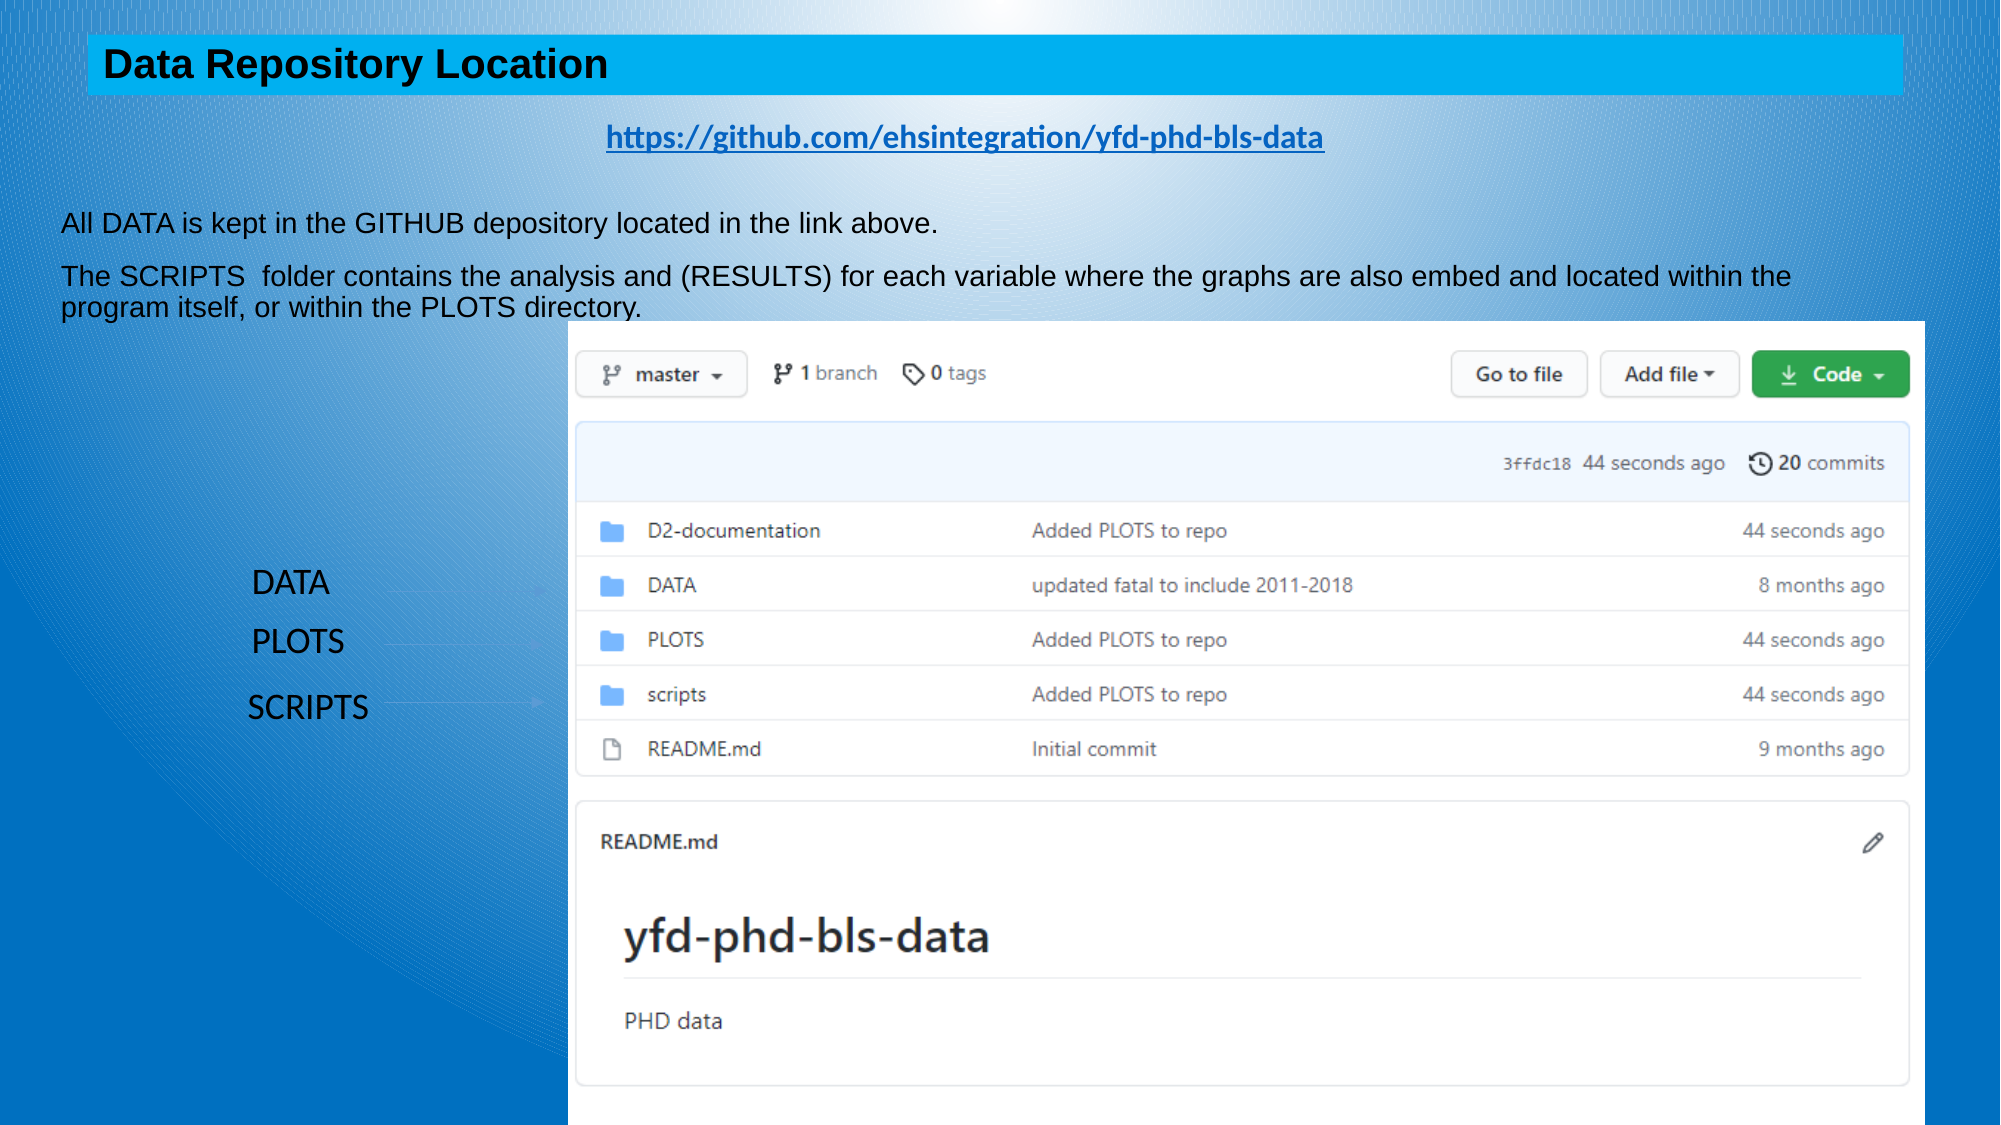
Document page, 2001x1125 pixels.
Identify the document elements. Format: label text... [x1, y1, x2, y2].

text_box DATA [237, 549, 346, 608]
text_box https://github.com/ehsintegration/yfd-phd-bls-data [591, 107, 1341, 163]
text_box PLOTS [236, 608, 360, 669]
text_box SCRIPTS [233, 674, 385, 735]
picture [568, 321, 1925, 1125]
list All DATA is kept in the GITHUB depository located in the link above. The SCRIPTS folder contains the analysis and (RESULTS) for each variable where the graphs are also embed and located within the program itself, or within the PLOTS directory. [45, 201, 1816, 349]
text_box Data Repository Location [88, 34, 1904, 96]
